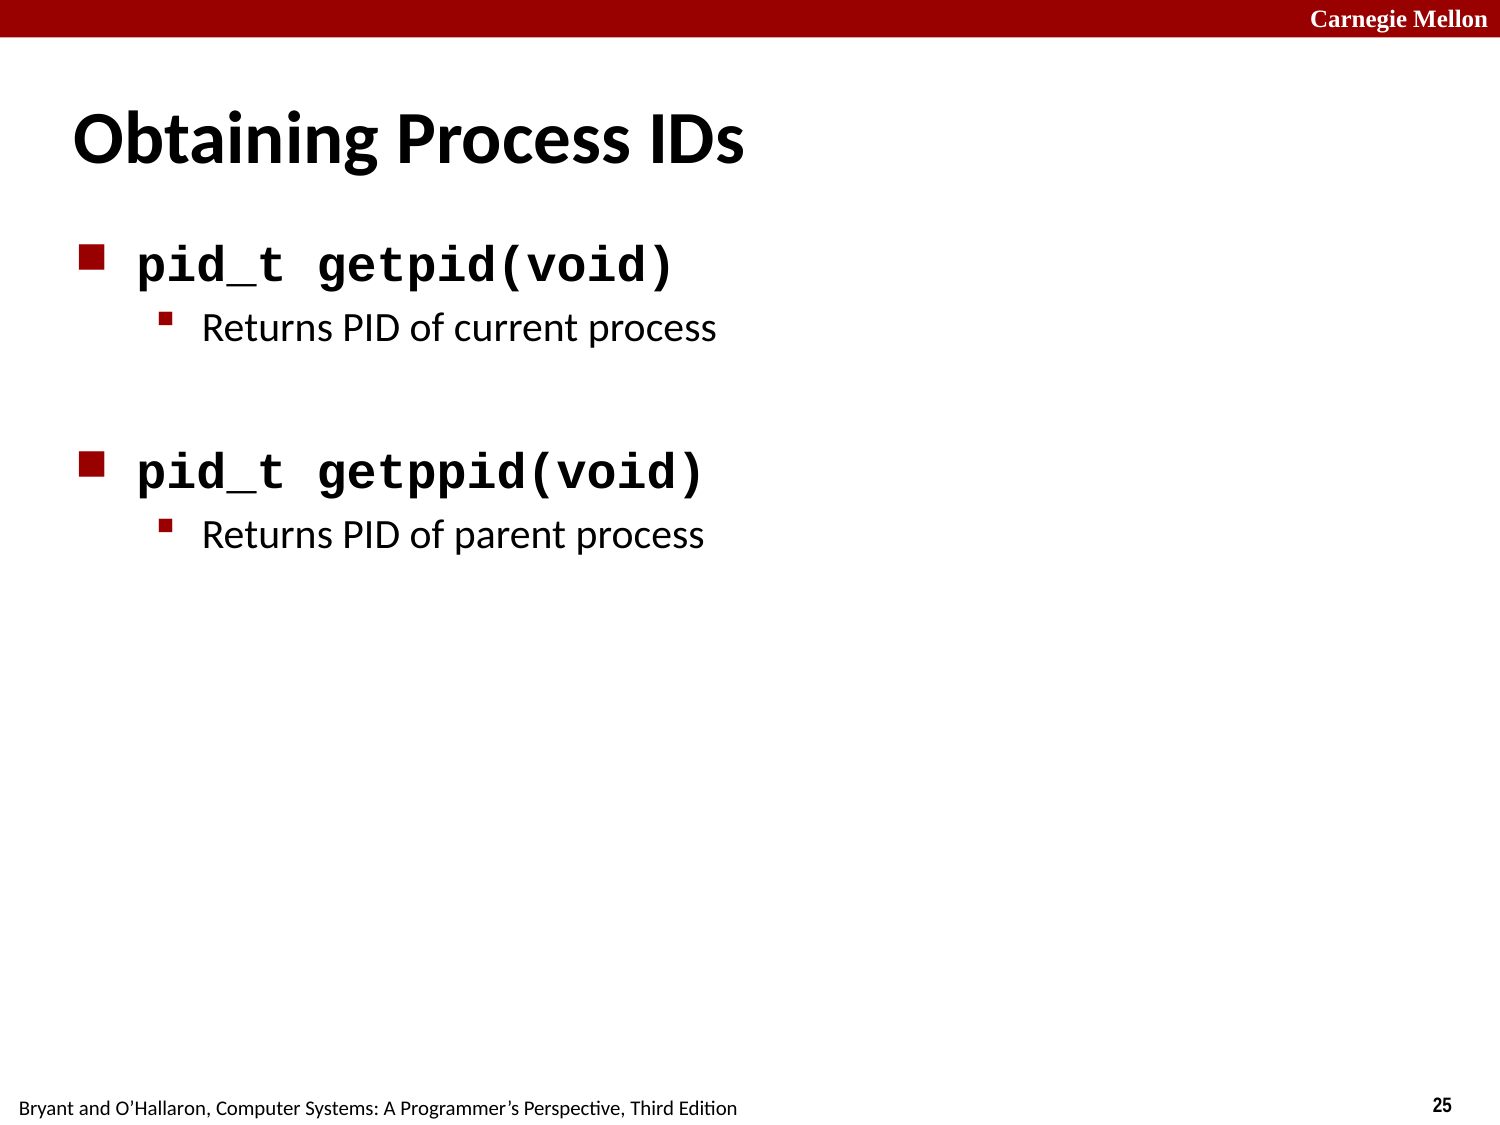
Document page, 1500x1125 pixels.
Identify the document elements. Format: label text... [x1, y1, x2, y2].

title Obtaining Process IDs [58, 71, 1305, 197]
list pid_t getpid(void) Returns PID of current process pid_t getppid(void) Returns PID of parent process [64, 223, 1361, 638]
